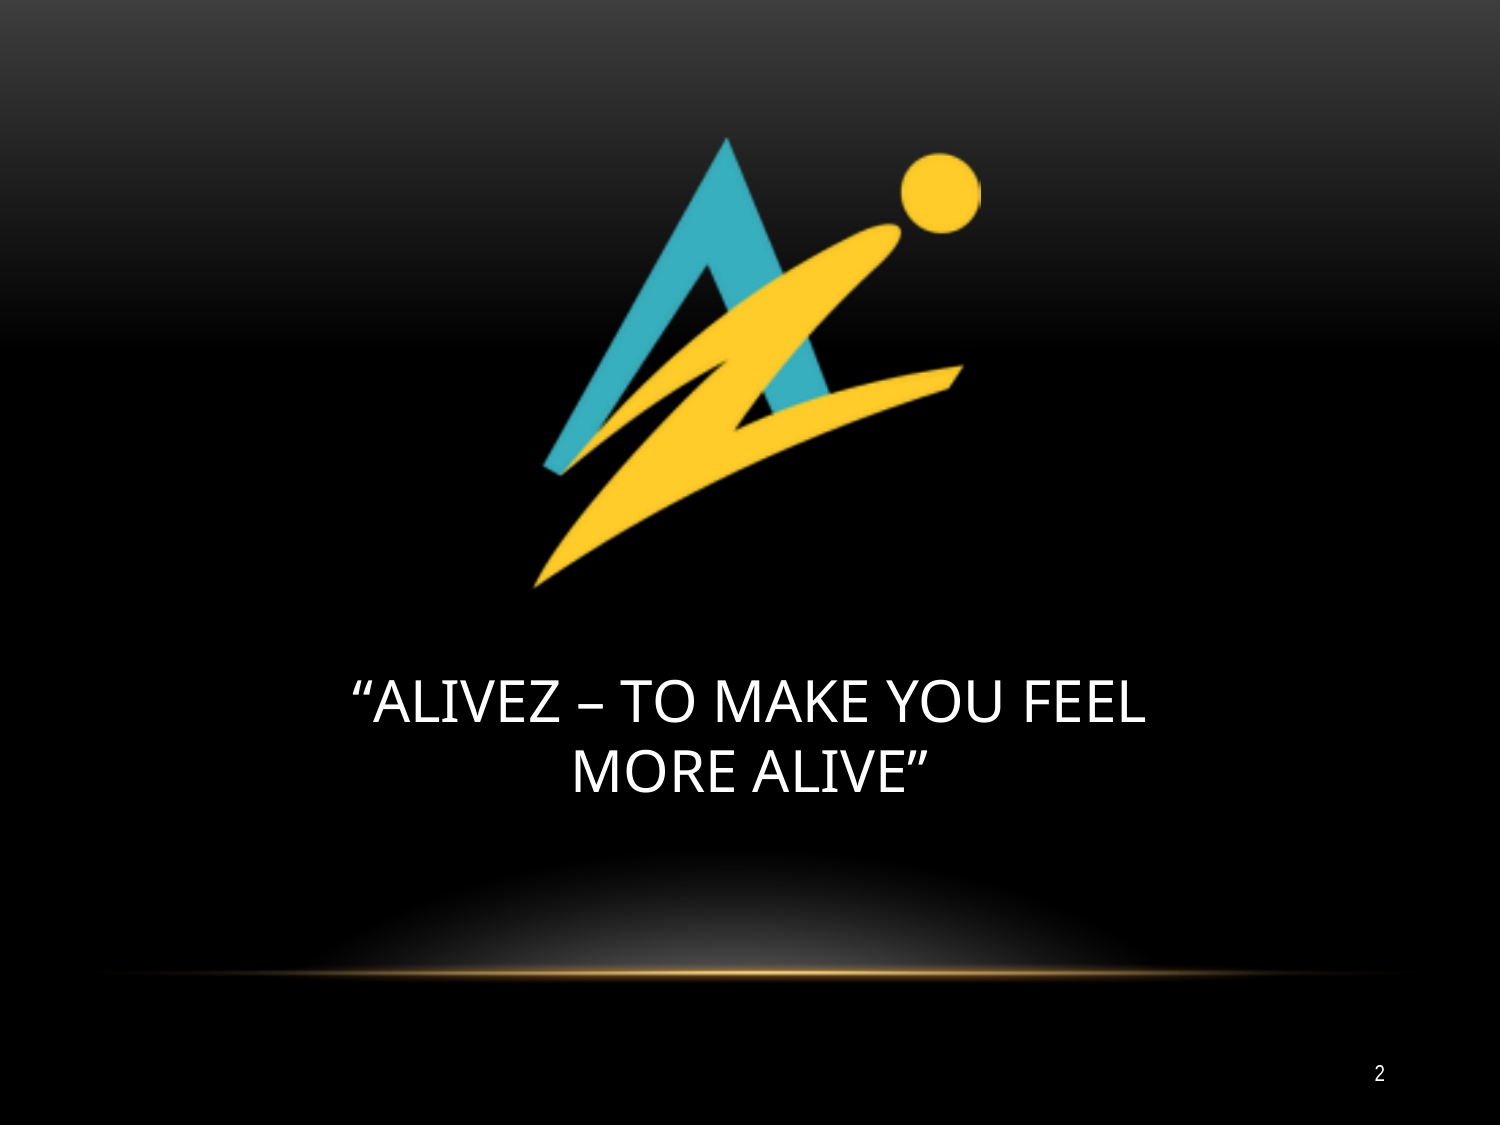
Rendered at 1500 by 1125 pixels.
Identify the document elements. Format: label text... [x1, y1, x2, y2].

slide_number 2 [1237, 1042, 1400, 1103]
picture [0, 0, 1500, 1125]
text_box “ALIVEZ – TO MAKE YOU FEEL MORE ALIVE” [315, 656, 1184, 812]
